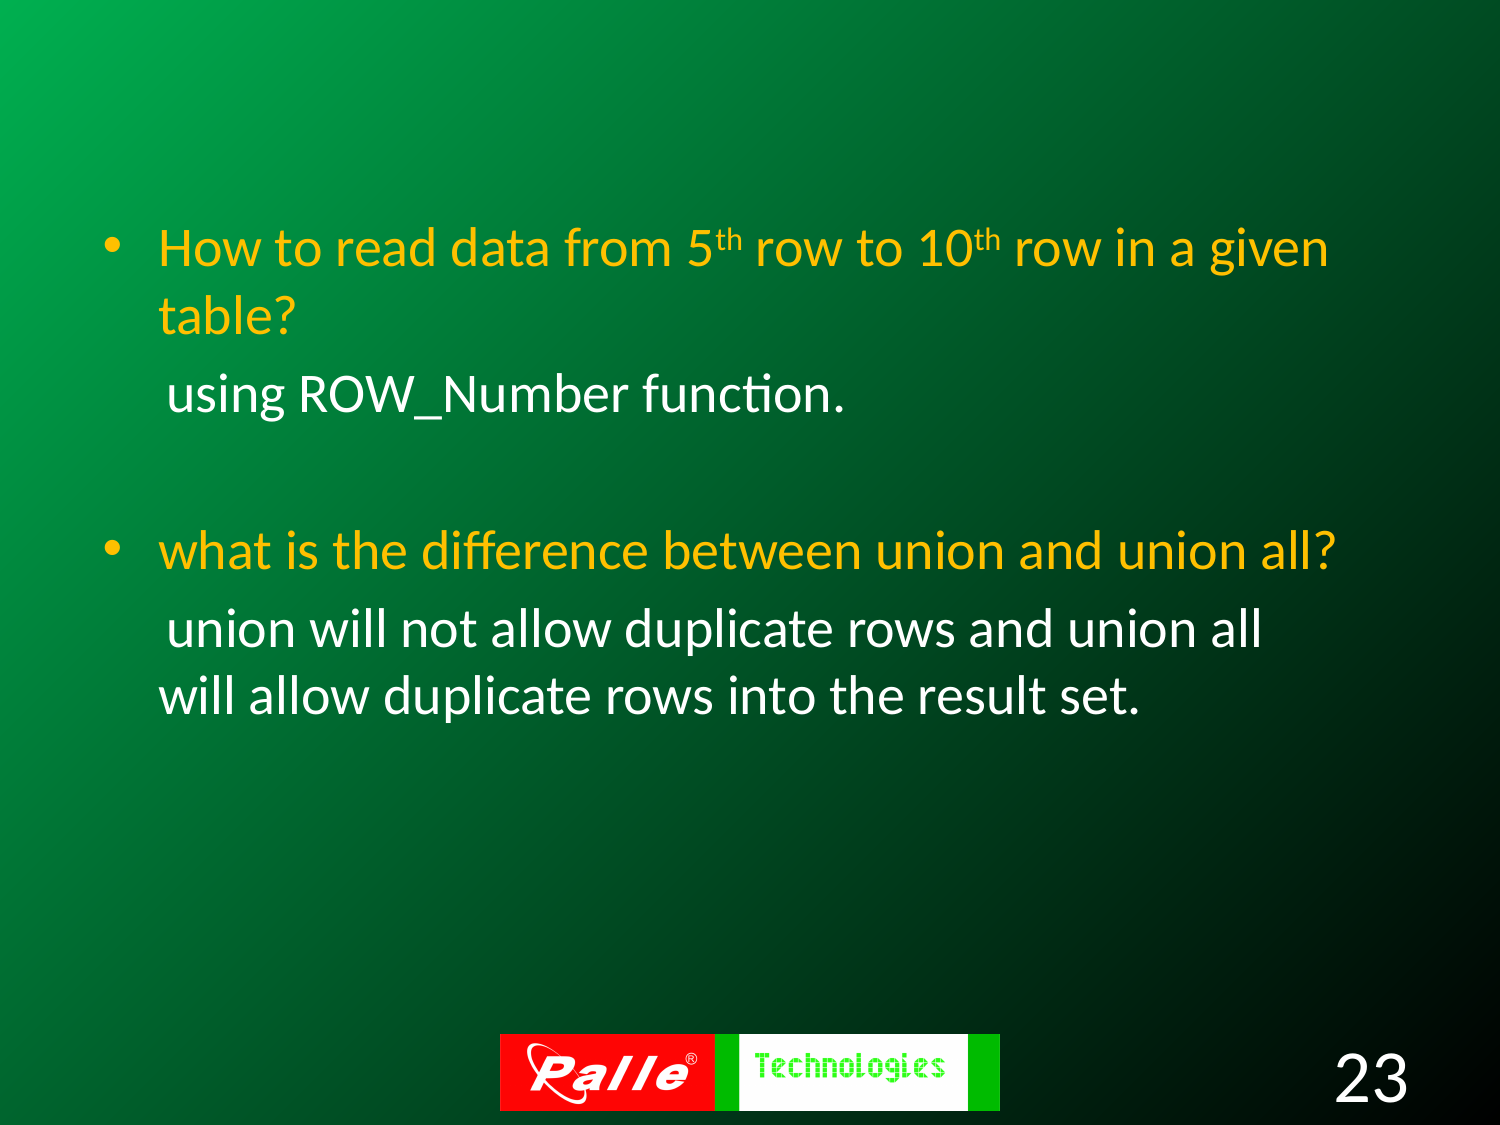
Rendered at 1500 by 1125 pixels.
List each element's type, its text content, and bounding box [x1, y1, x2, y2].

picture [500, 1034, 1000, 1111]
slide_number 23 [1074, 1042, 1425, 1103]
list How to read data from 5th row to 10th row in a given table? using ROW_Number function. what is the difference between union and union all? union will not allow duplicate rows and union all will allow duplicate rows into the result set. [87, 125, 1363, 750]
